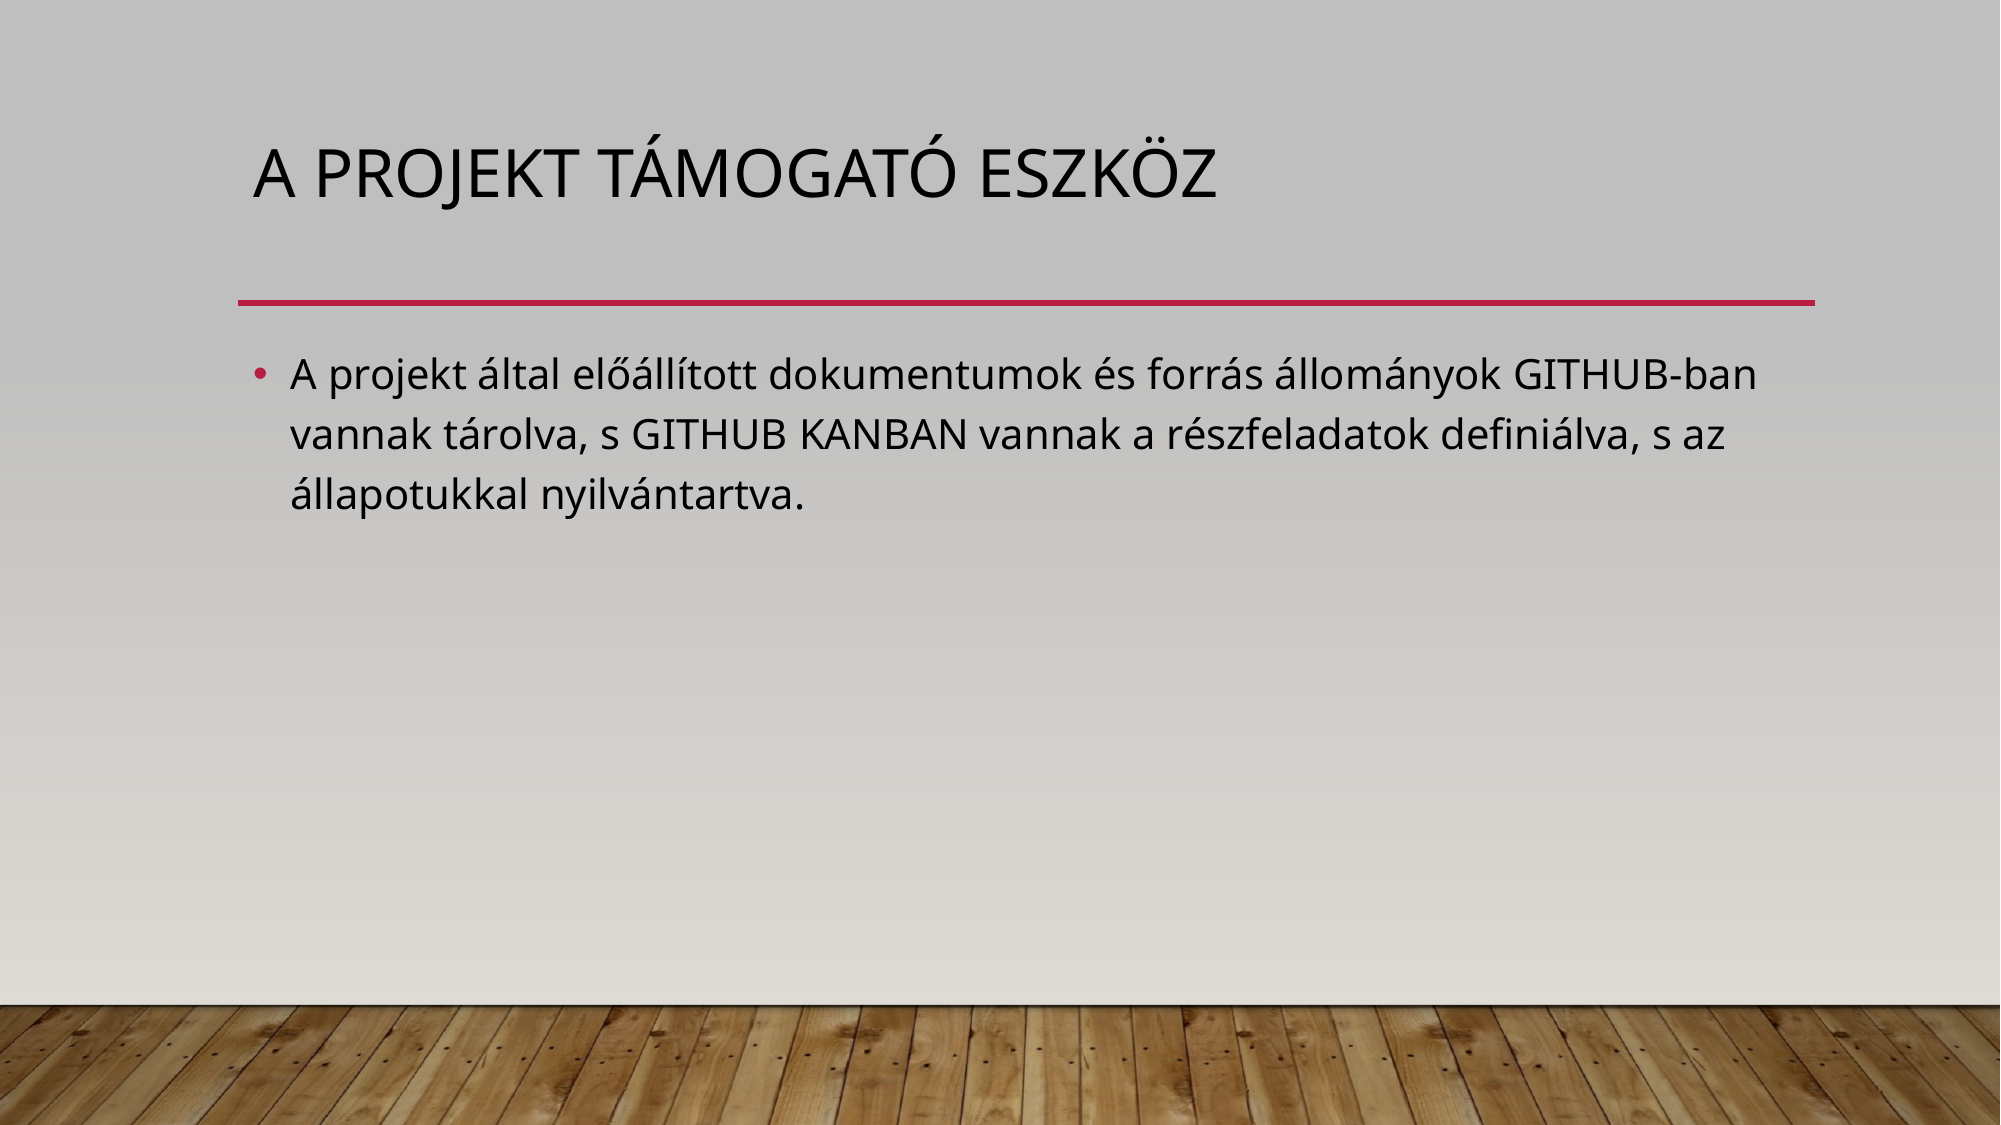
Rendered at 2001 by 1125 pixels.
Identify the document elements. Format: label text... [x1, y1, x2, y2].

picture [0, 1005, 2000, 1125]
title A projekt támogató eszköz [238, 131, 1814, 305]
list A projekt által előállított dokumentumok és forrás állományok GITHUB-ban vannak tárolva, s GITHUB KANBAN vannak a részfeladatok definiálva, s az állapotukkal nyilvántartva. [238, 330, 1814, 897]
